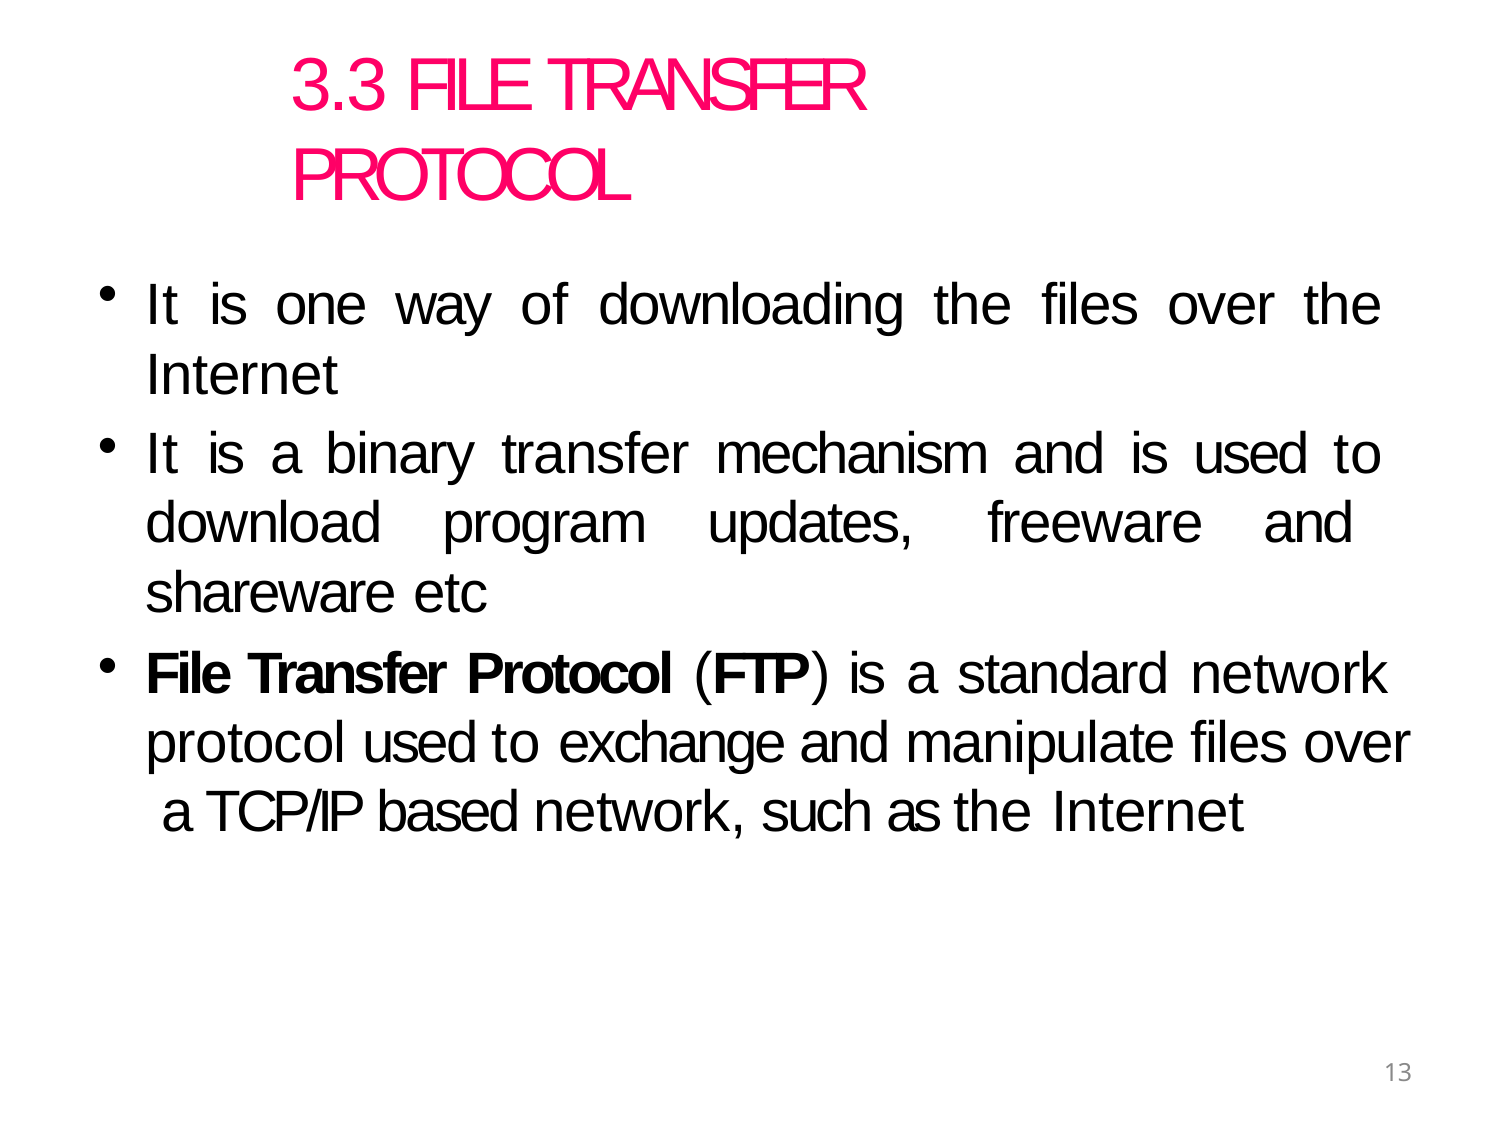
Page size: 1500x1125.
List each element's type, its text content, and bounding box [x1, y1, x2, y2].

text_box 13 [1379, 1054, 1416, 1091]
text_box It is one way of downloading the files over the Internet It is a binary transfer mechanism and is used to download program updates, freeware and shareware etc File Transfer Protocol (FTP) is a standard network protocol used to exchange and manipulate files over a TCP/IP based network, such as the Internet [95, 264, 1412, 846]
title 3.3 FILE TRANSFER PROTOCOL [288, 33, 1211, 224]
